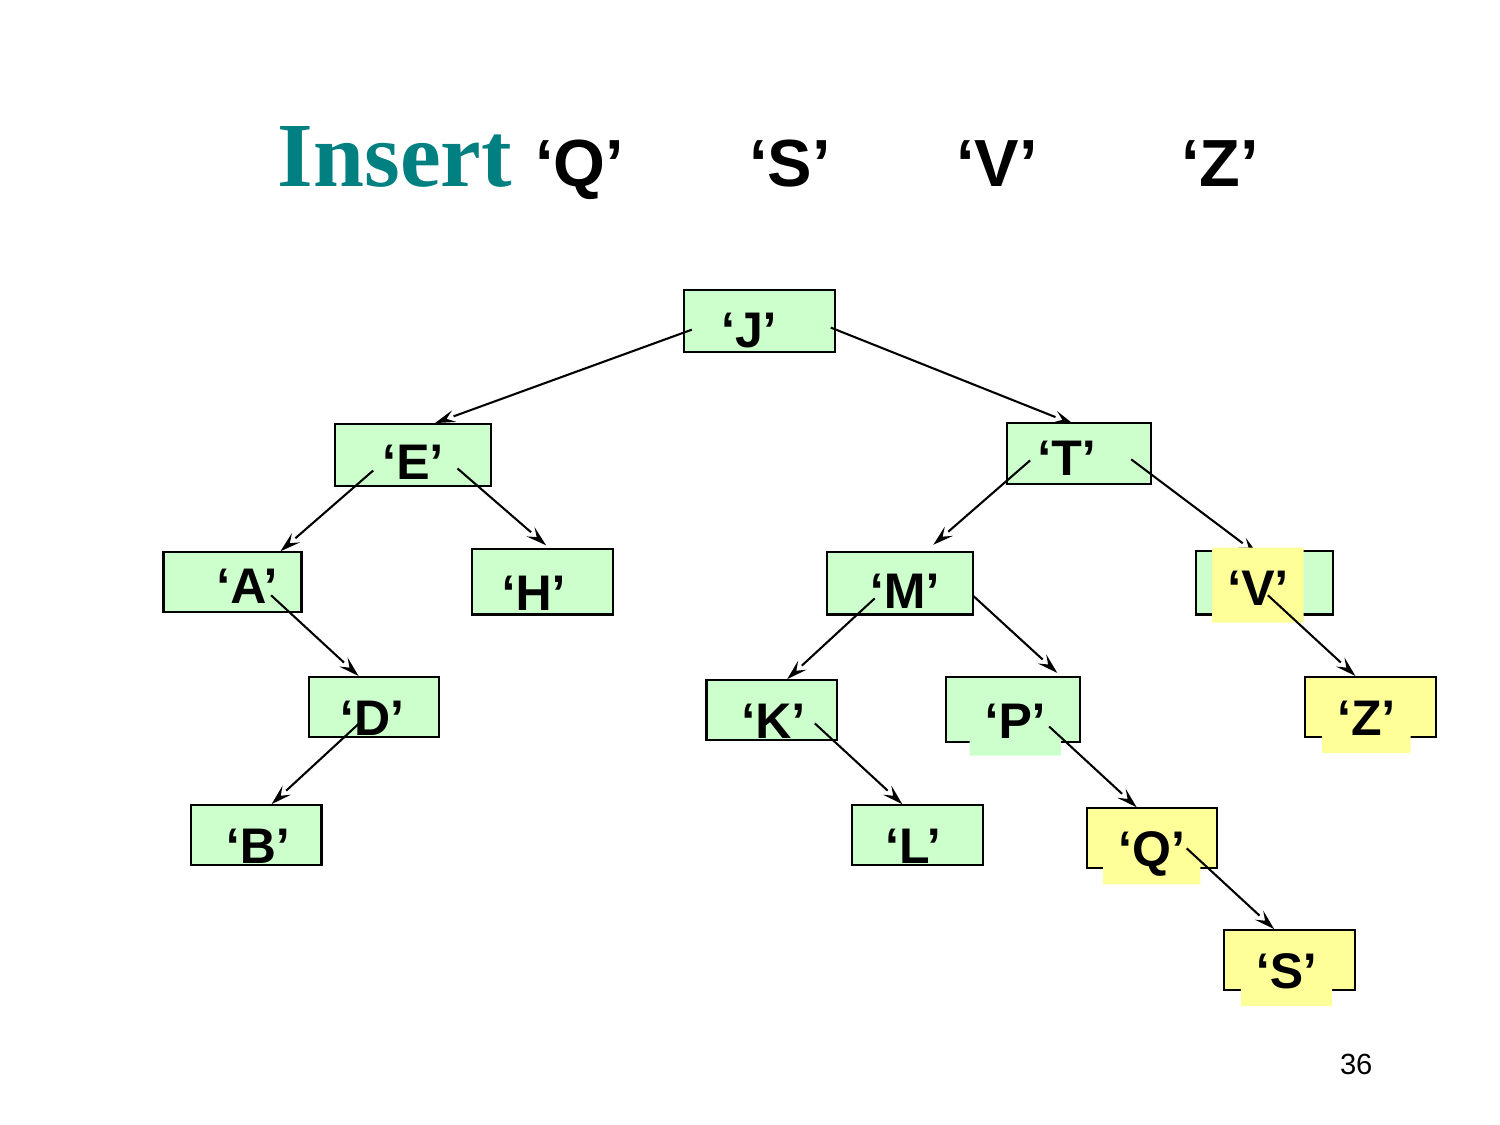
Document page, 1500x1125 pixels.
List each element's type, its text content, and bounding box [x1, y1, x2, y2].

text_box ‘H’ [486, 553, 581, 629]
title Insert ‘Q’ ‘S’ ‘V’ ‘Z’ [59, 24, 1457, 213]
text_box [471, 549, 613, 615]
text_box [459, 423, 491, 487]
text_box [1304, 550, 1334, 593]
text_box [526, 527, 547, 546]
text_box ‘P’ [969, 680, 1061, 756]
text_box [792, 290, 835, 353]
text_box [436, 410, 457, 422]
slide_number 36 [1287, 1024, 1388, 1101]
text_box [706, 598, 875, 757]
text_box [826, 551, 840, 596]
text_box [1245, 537, 1253, 547]
text_box [1057, 411, 1066, 418]
text_box ‘A’ [201, 546, 294, 622]
list [109, 281, 1401, 979]
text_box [1186, 848, 1356, 1007]
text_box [270, 595, 440, 754]
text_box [190, 723, 360, 882]
text_box ‘T’ [1022, 418, 1112, 494]
text_box [294, 552, 302, 593]
text_box [1006, 422, 1022, 480]
text_box [283, 533, 301, 546]
text_box [1112, 422, 1151, 485]
text_box ‘E’ [353, 422, 459, 498]
text_box [945, 677, 1080, 724]
text_box ‘M’ [840, 550, 955, 626]
text_box [933, 526, 953, 545]
text_box ‘J’ [705, 289, 792, 365]
text_box ‘V’ [1212, 547, 1304, 623]
text_box [683, 290, 705, 353]
text_box [1195, 550, 1212, 615]
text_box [814, 723, 984, 882]
text_box [1006, 469, 1022, 485]
text_box [163, 552, 201, 613]
text_box [955, 551, 974, 615]
text_box [334, 423, 353, 487]
text_box [1037, 654, 1058, 673]
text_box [1048, 726, 1218, 885]
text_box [1267, 595, 1437, 754]
